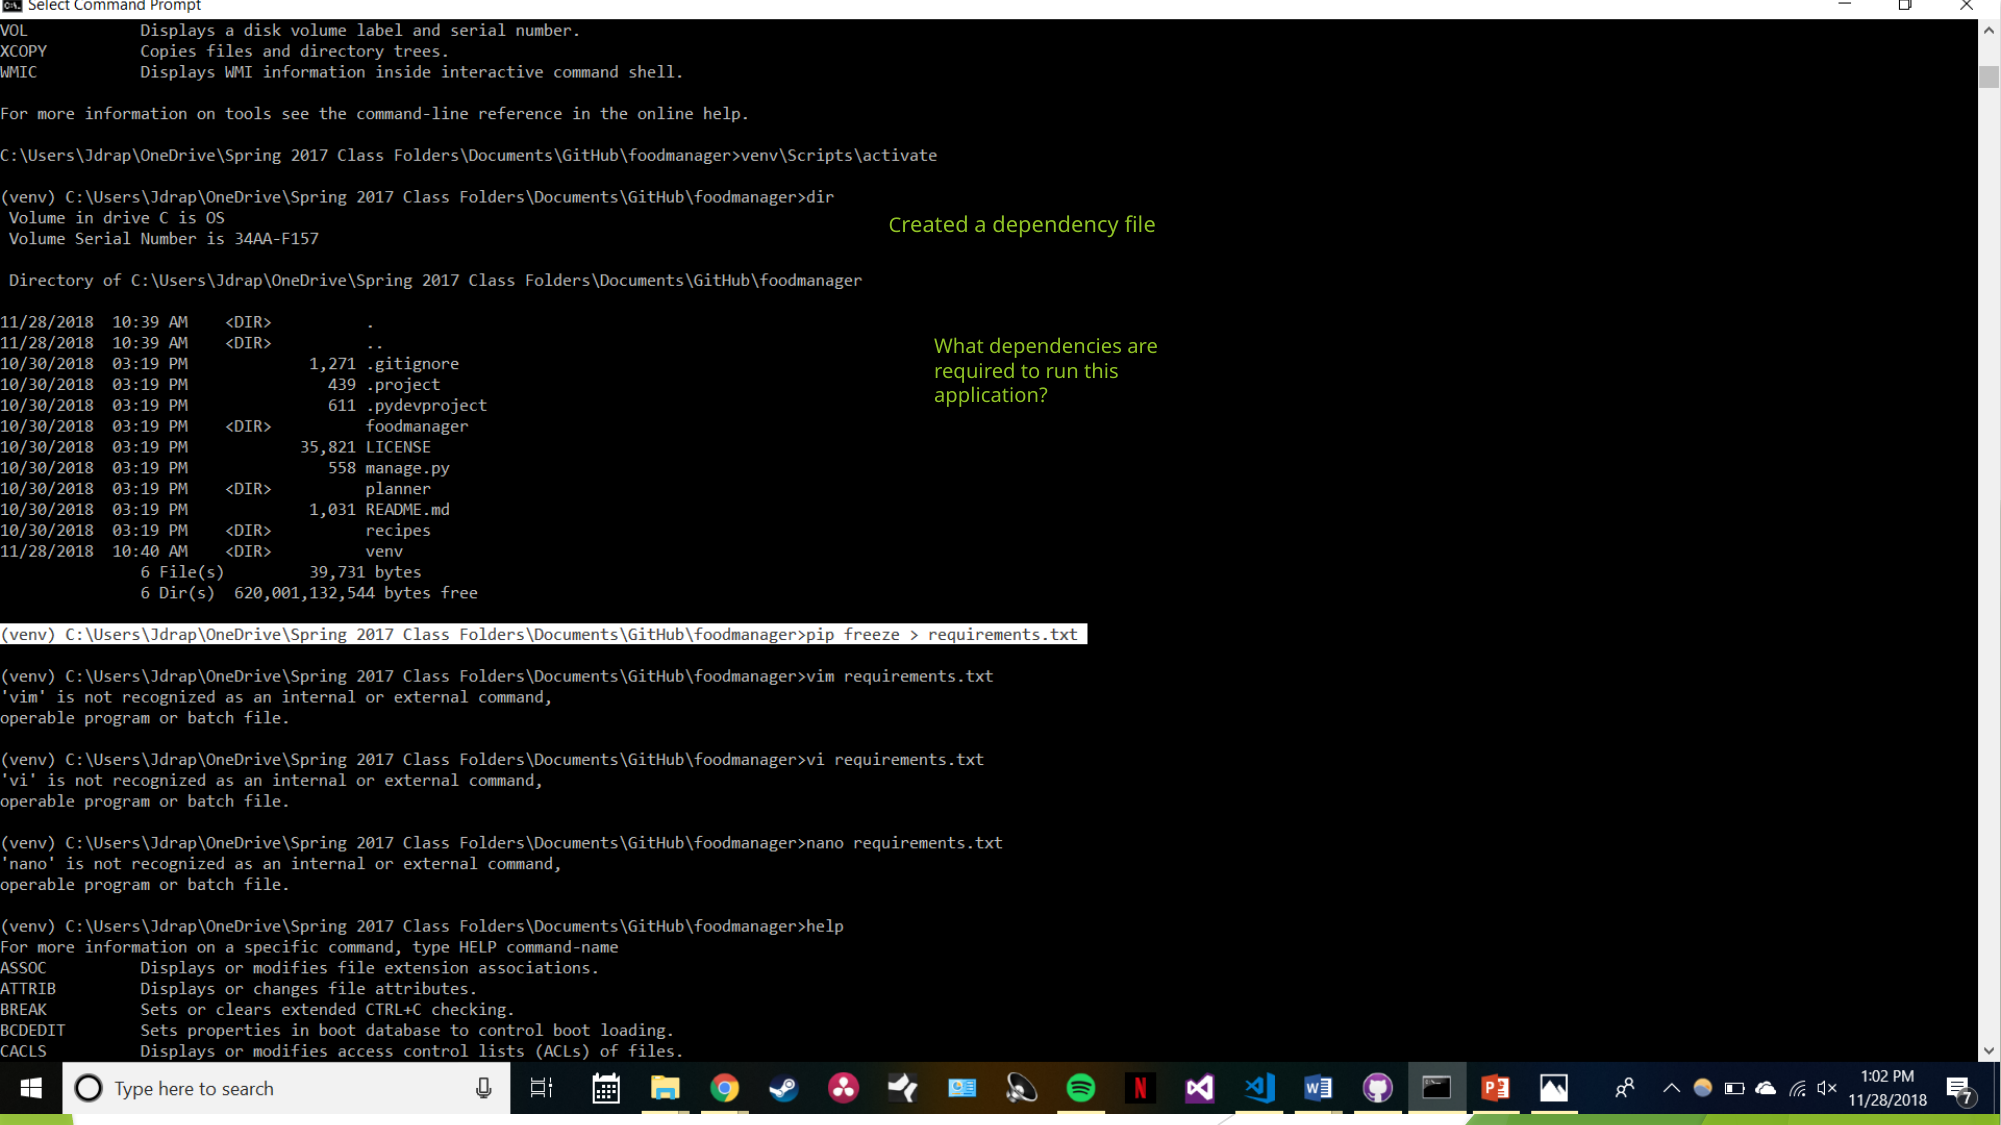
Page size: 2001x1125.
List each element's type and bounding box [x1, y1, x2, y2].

list [0, 0, 2000, 1115]
